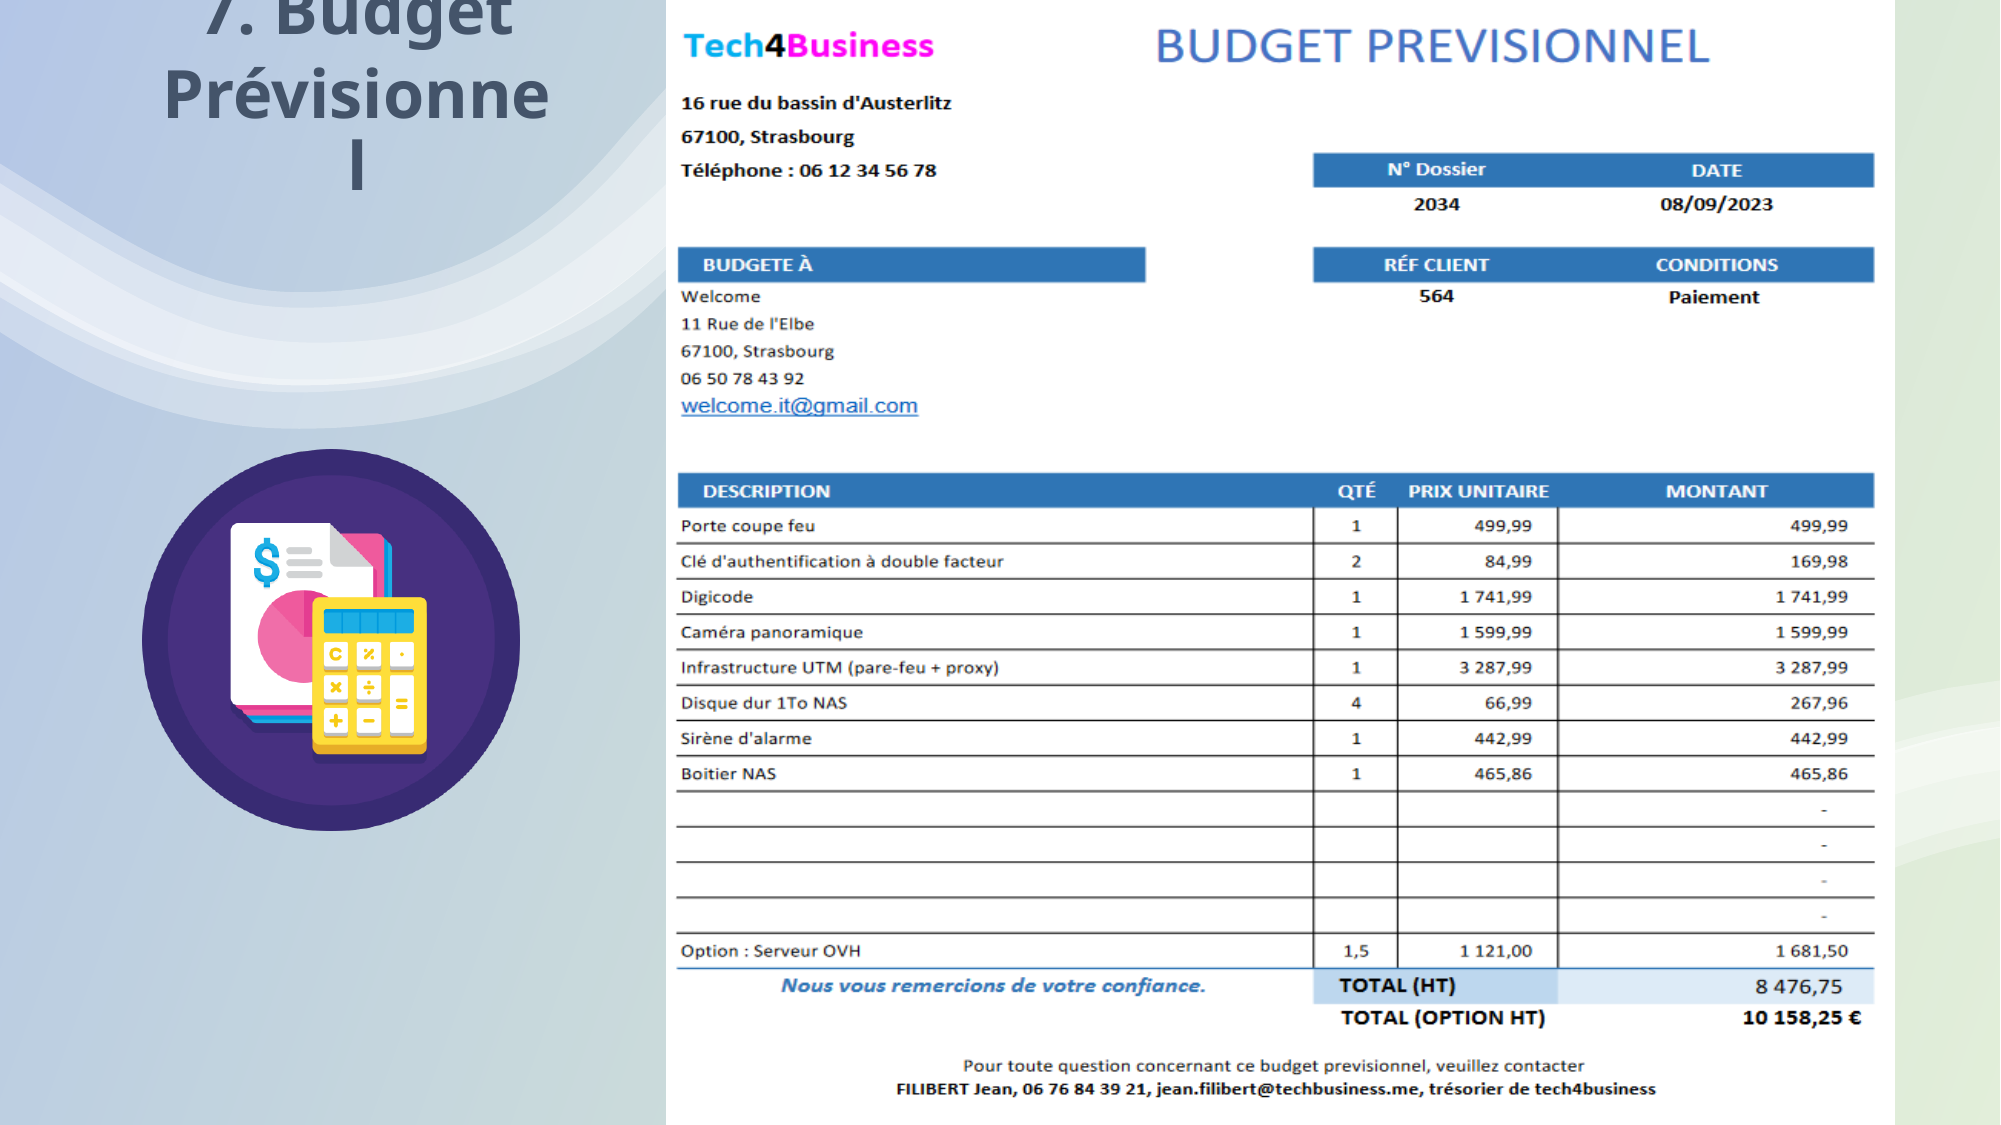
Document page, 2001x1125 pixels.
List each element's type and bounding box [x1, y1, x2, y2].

text_box [0, 0, 666, 429]
picture [666, 0, 1895, 1125]
text_box [1895, 0, 2000, 680]
text_box [1895, 680, 2000, 1125]
text_box [0, 429, 666, 1125]
picture [142, 449, 520, 831]
